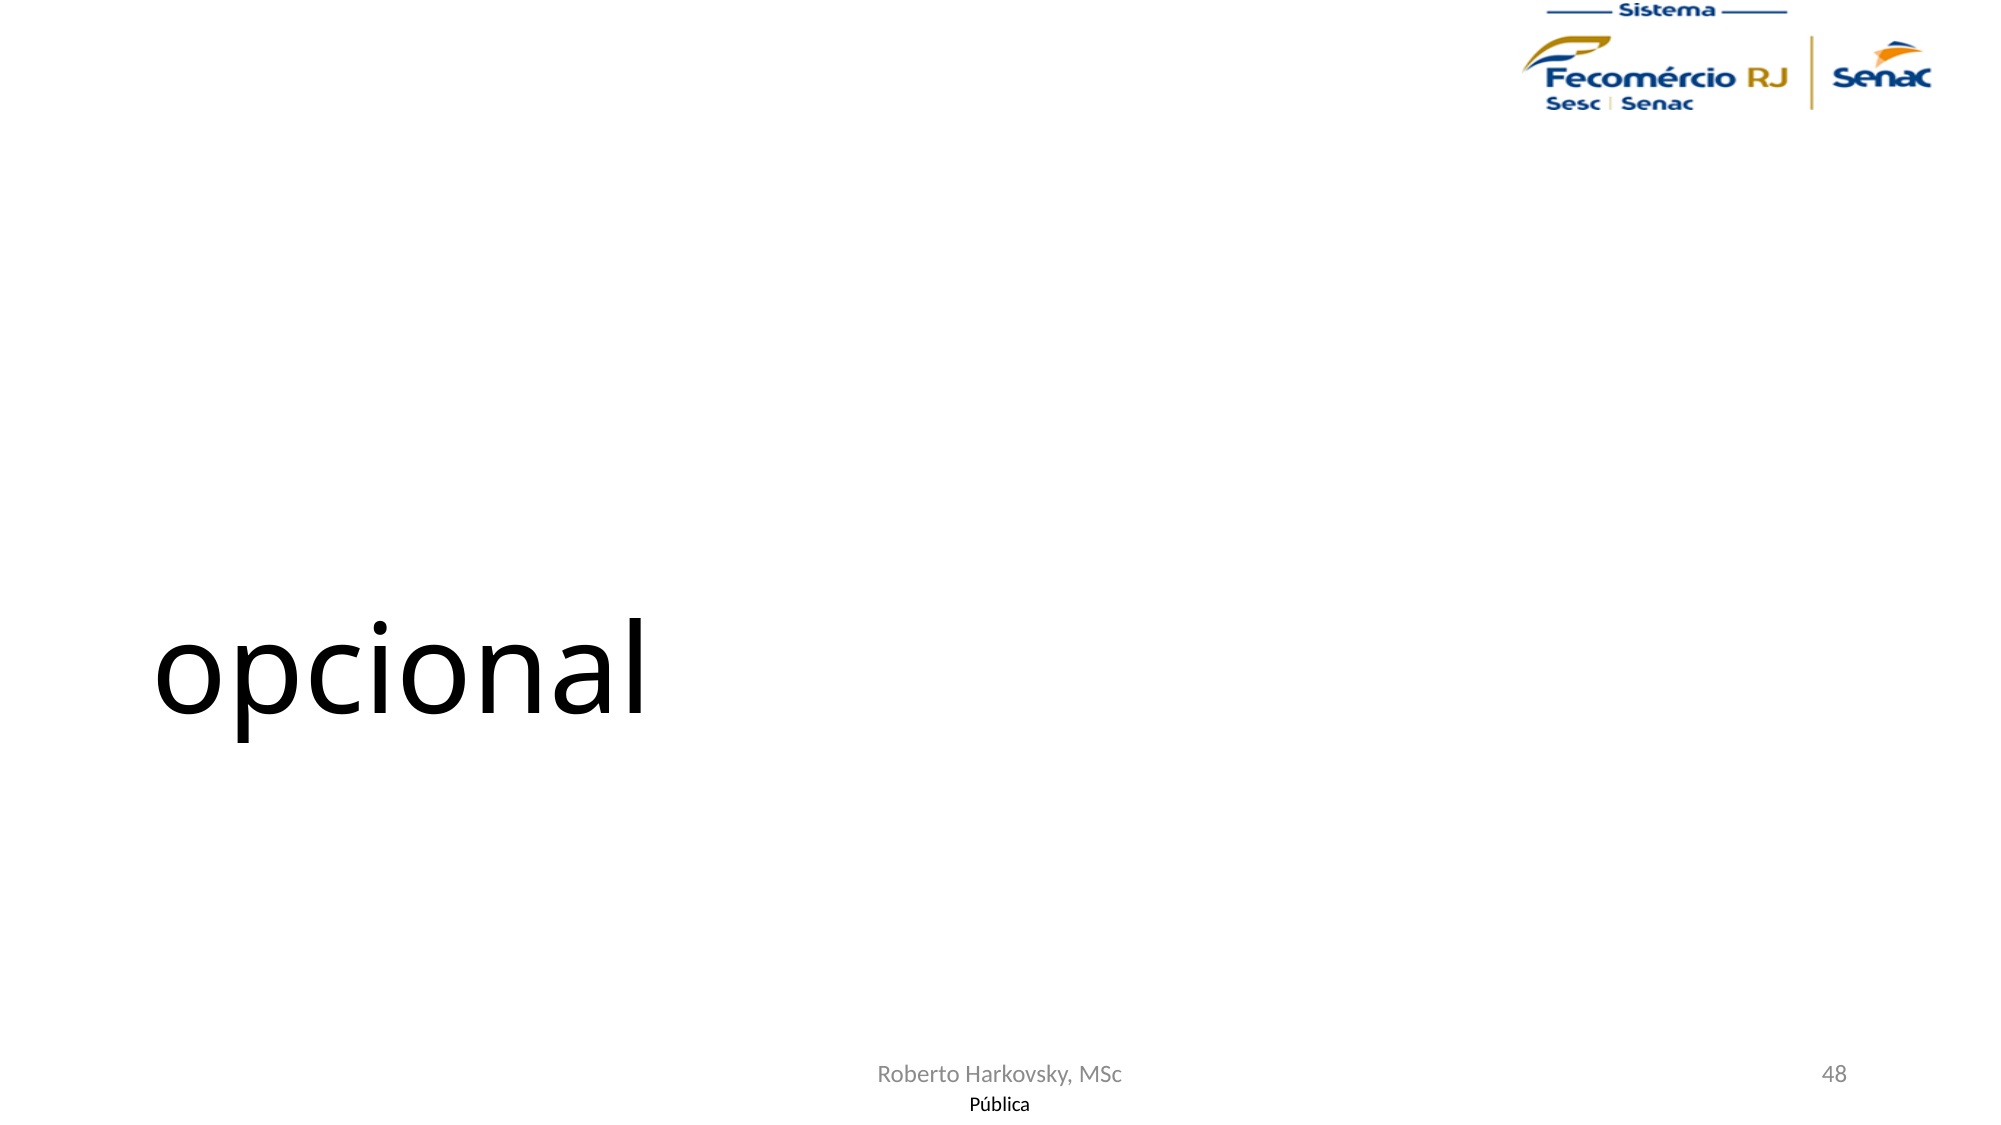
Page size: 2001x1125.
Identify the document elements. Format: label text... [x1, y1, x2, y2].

footer Roberto Harkovsky, MSc [662, 1042, 1338, 1103]
picture [1522, 3, 1961, 110]
title opcional [136, 280, 1862, 749]
slide_number 48 [1412, 1042, 1863, 1103]
